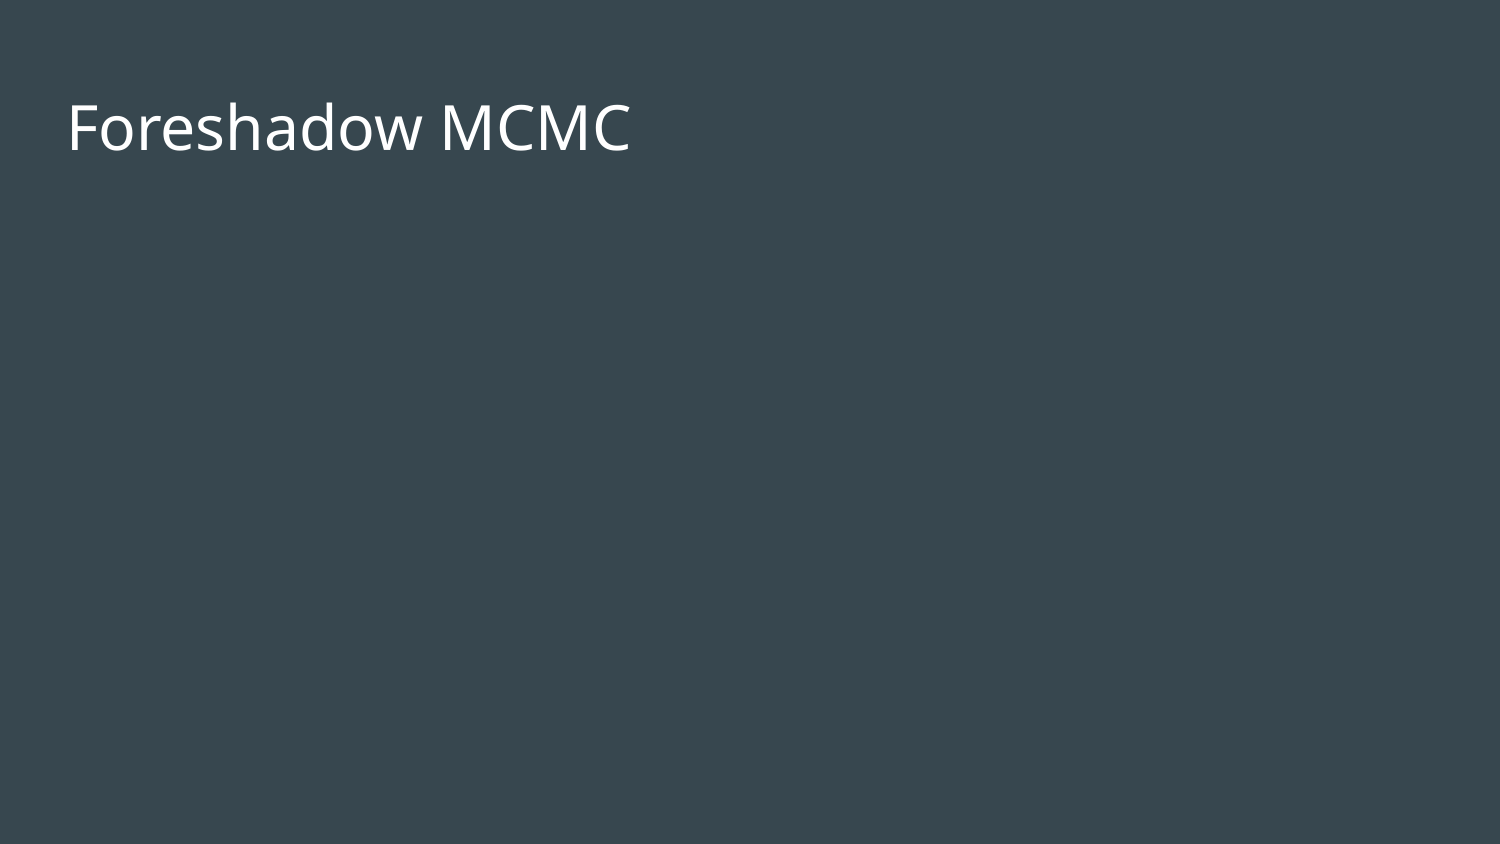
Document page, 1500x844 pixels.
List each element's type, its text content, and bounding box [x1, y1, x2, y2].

title Foreshadow MCMC [51, 72, 1449, 167]
